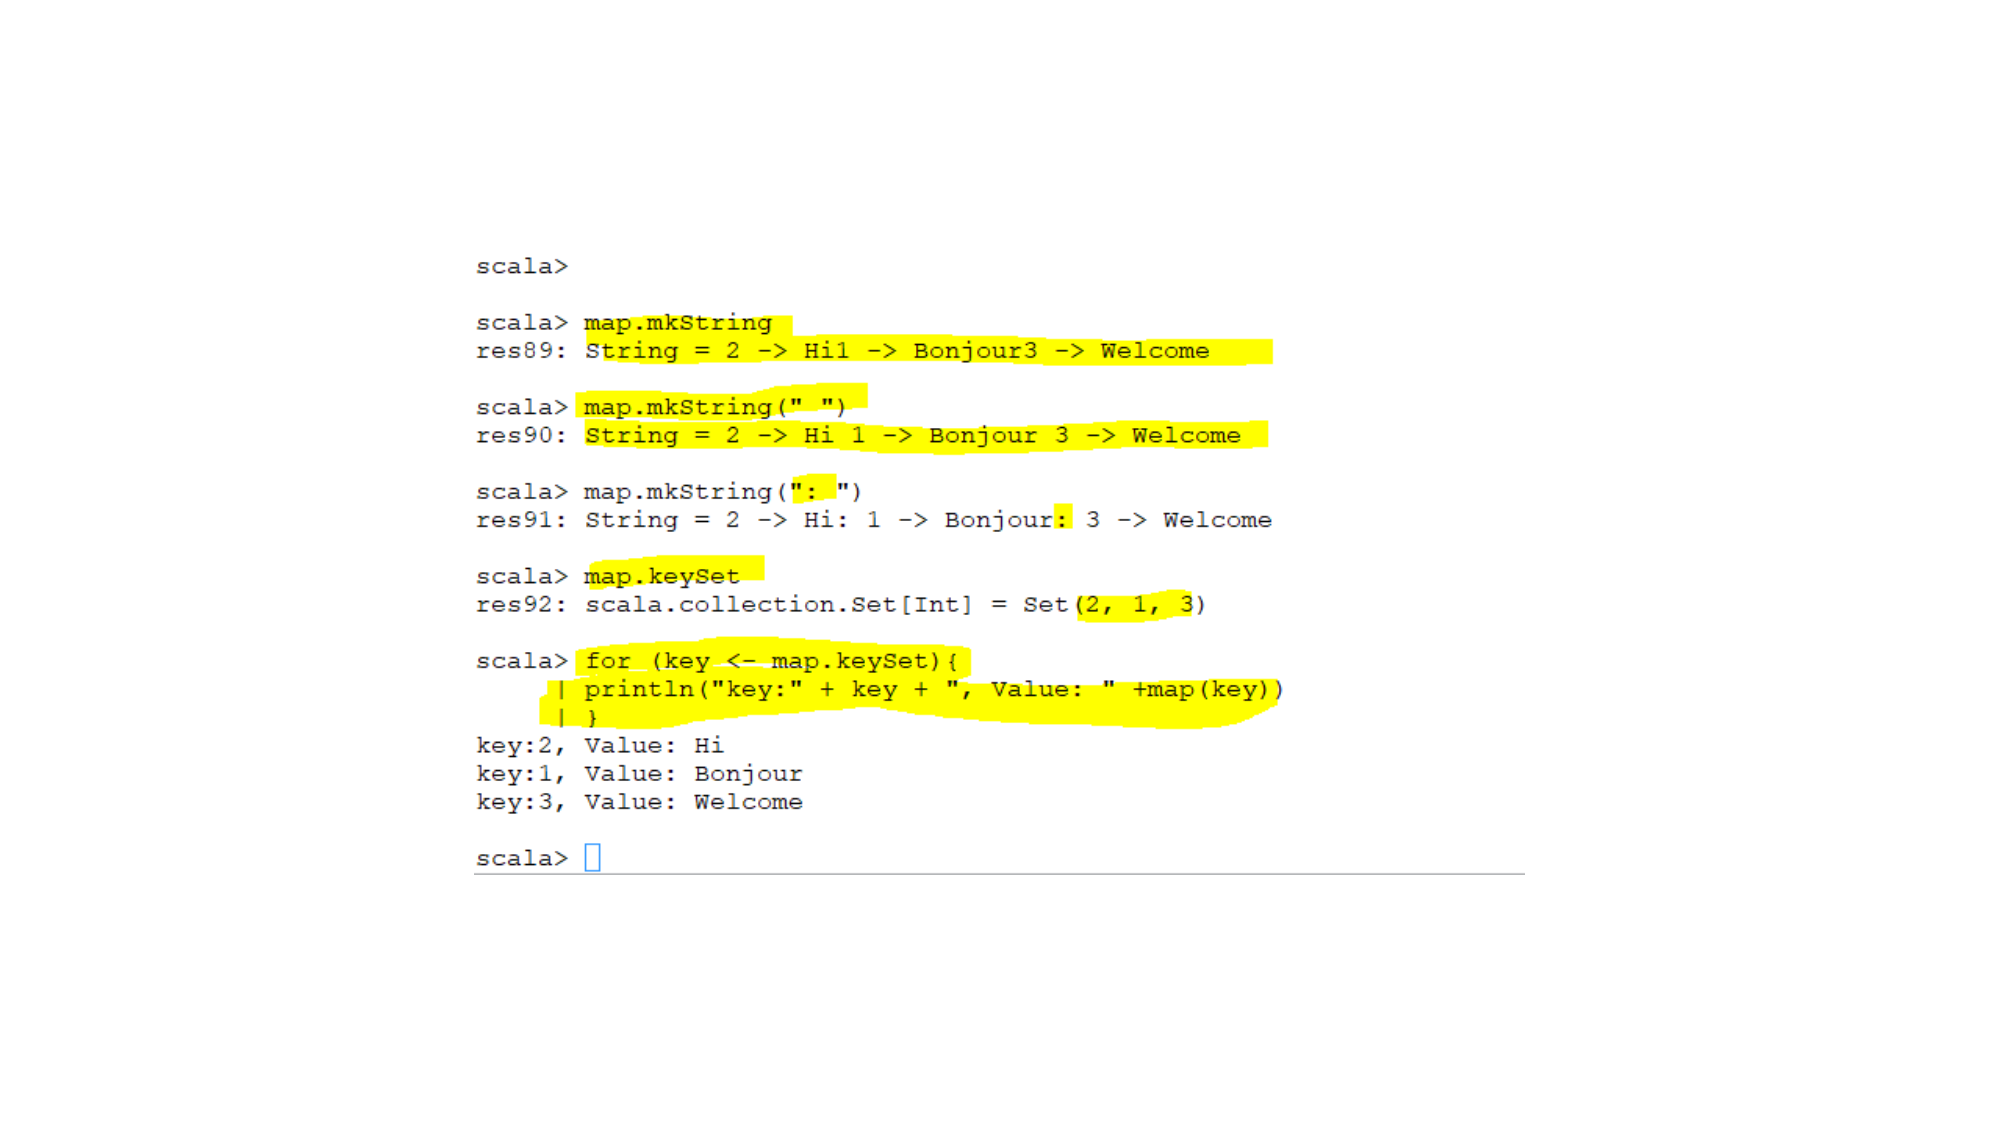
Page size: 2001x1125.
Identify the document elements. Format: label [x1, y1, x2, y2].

picture [474, 250, 1525, 875]
